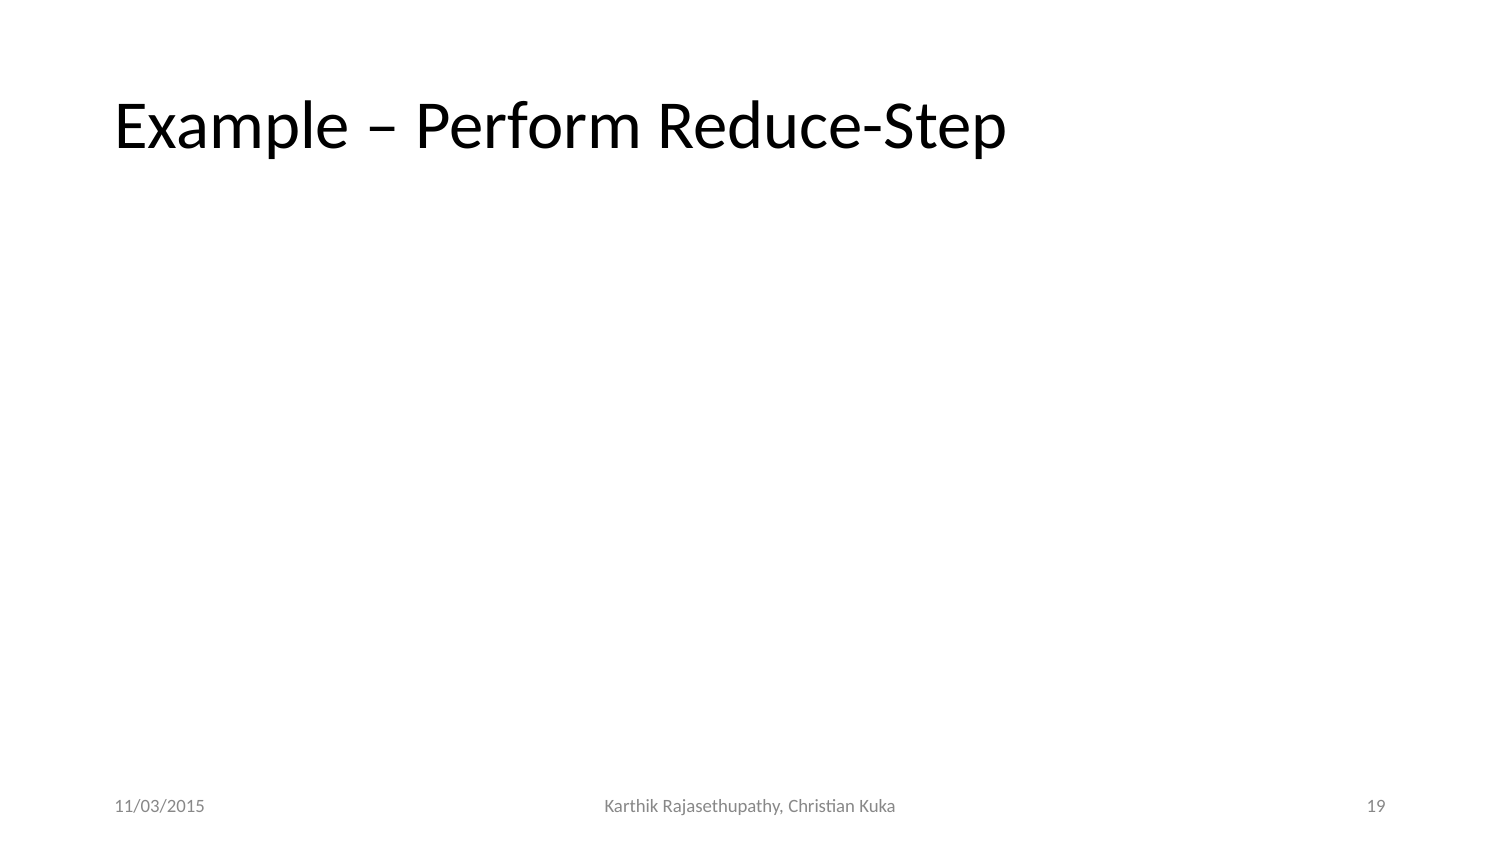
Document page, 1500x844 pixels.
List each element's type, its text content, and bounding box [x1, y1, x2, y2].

footer Karthik Rajasethupathy, Christian Kuka [496, 782, 1004, 827]
slide_number ‹#› [1059, 782, 1397, 827]
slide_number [103, 782, 441, 827]
title Example – Perform Reduce-Step [103, 44, 1397, 208]
